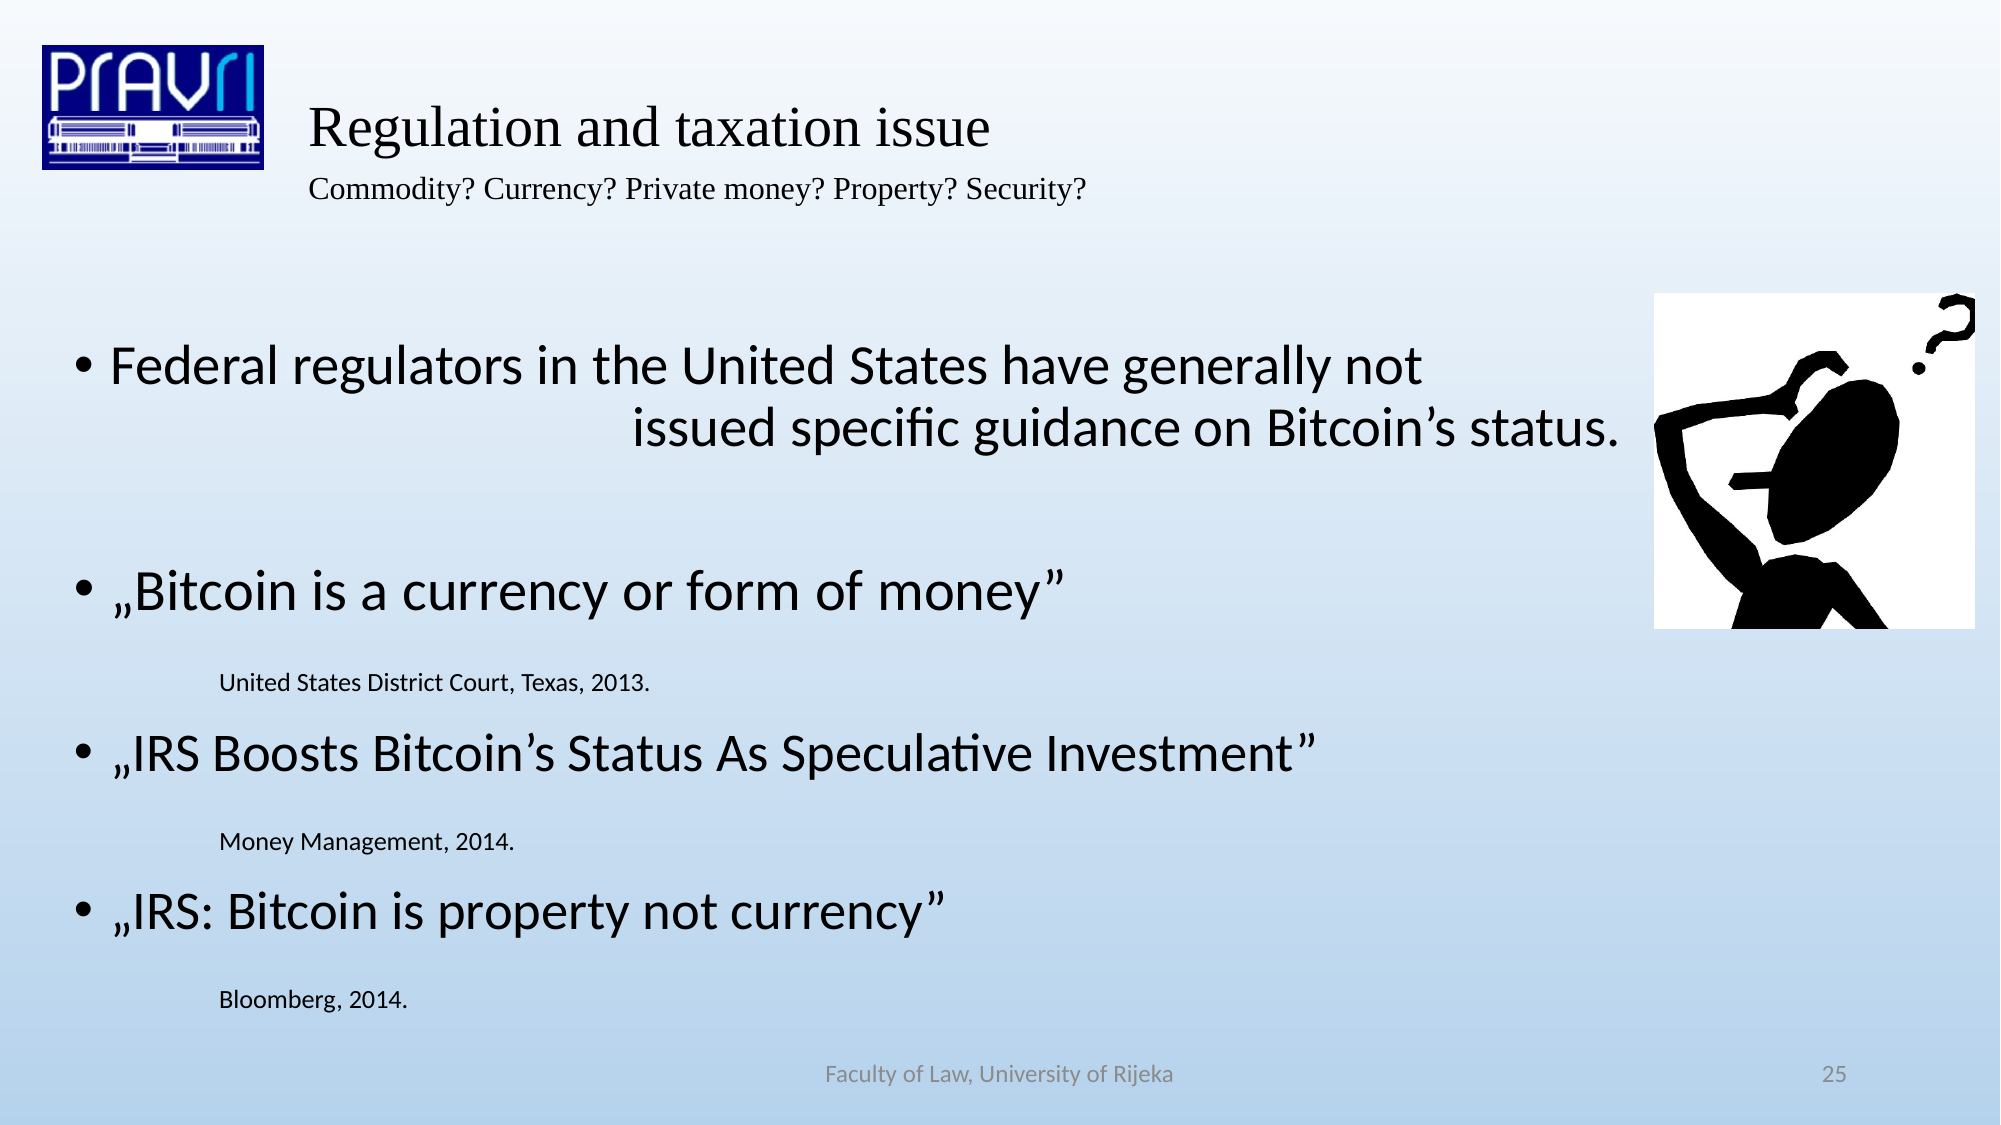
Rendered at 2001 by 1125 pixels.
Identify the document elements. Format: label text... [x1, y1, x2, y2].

picture [42, 45, 264, 170]
list Federal regulators in the United States have generally not issued specific guidance on Bitcoin’s status. „Bitcoin is a currency or form of money” United States District Court, Texas, 2013. „IRS Boosts Bitcoin’s Status As Speculative Investment” Money Management, 2014. „IRS: Bitcoin is property not currency” Bloomberg, 2014. [58, 328, 1784, 1031]
footer Faculty of Law, University of Rijeka [662, 1042, 1338, 1103]
title Regulation and taxation issue Commodity? Currency? Private money? Property? Security? [293, 87, 1828, 215]
picture [1654, 293, 1975, 629]
slide_number 25 [1412, 1042, 1863, 1103]
